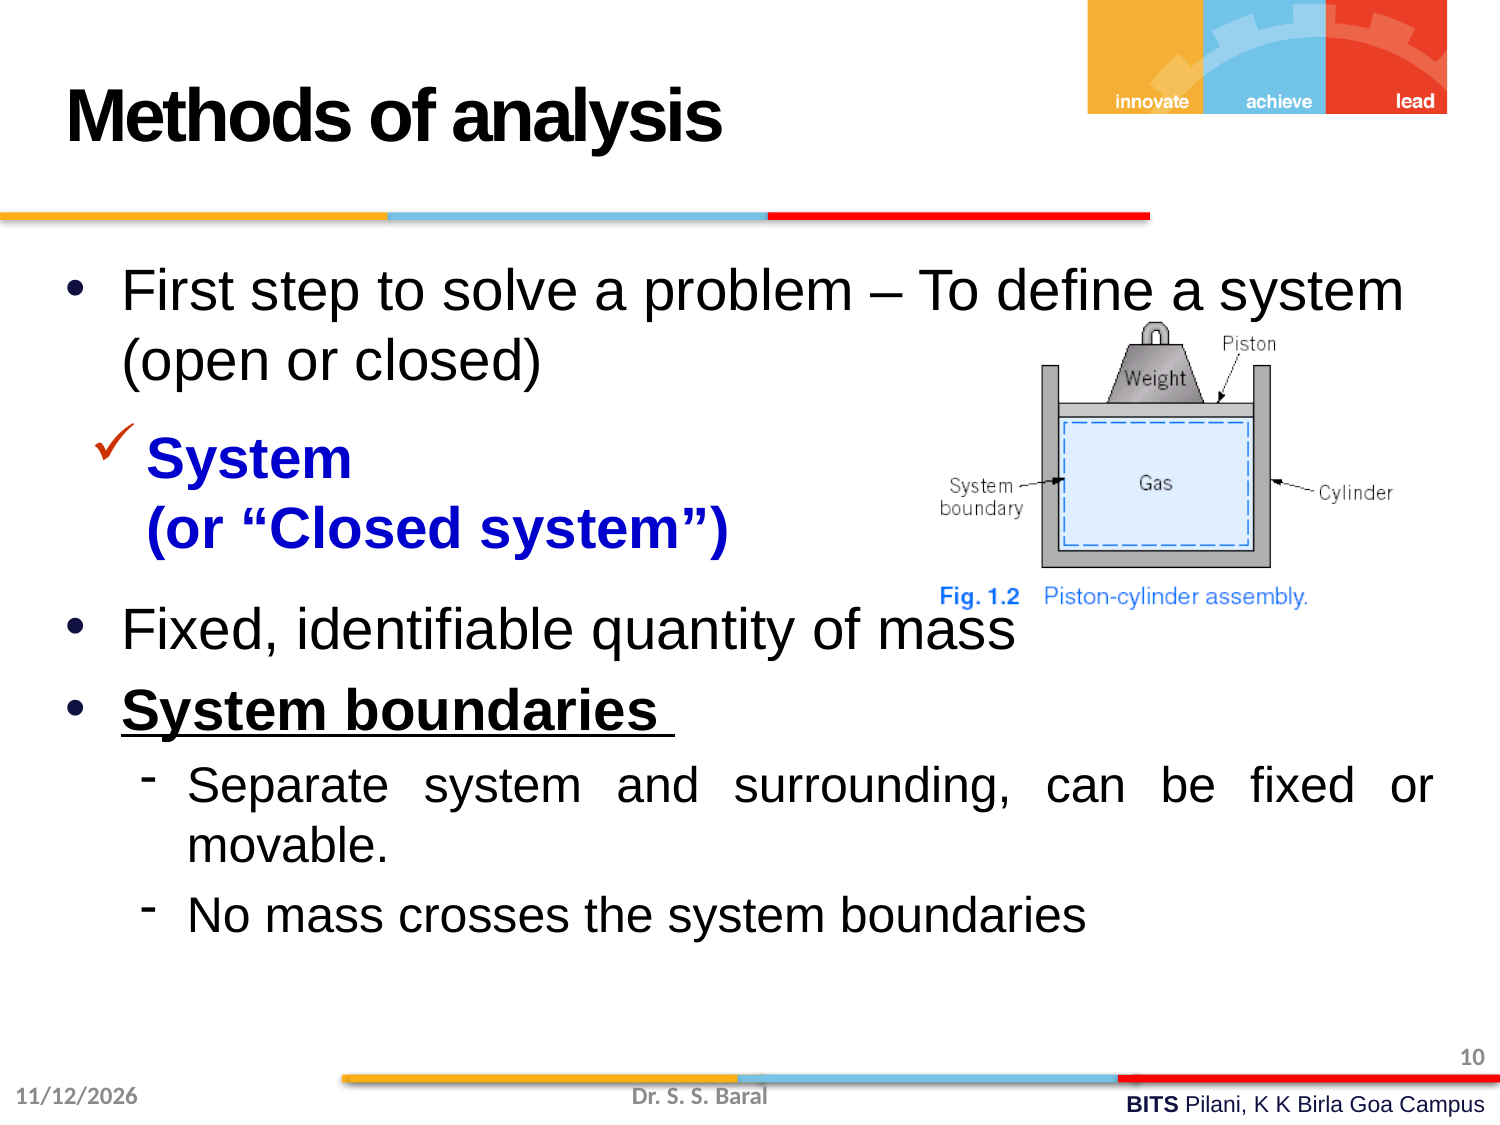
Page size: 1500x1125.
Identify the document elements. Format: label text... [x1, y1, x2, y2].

slide_number 10 [1374, 1025, 1500, 1085]
picture [1087, 0, 1448, 114]
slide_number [0, 1065, 350, 1125]
text_box System (or “Closed system”) [75, 412, 800, 550]
picture [937, 312, 1398, 613]
footer Dr. S. S. Baral [462, 1065, 938, 1125]
list First step to solve a problem – To define a system (open or closed) Fixed, identifiable quantity of mass System boundaries Separate system and surrounding, can be fixed or movable. No mass crosses the system boundaries [50, 245, 1450, 1063]
list Methods of analysis [50, 24, 1088, 213]
